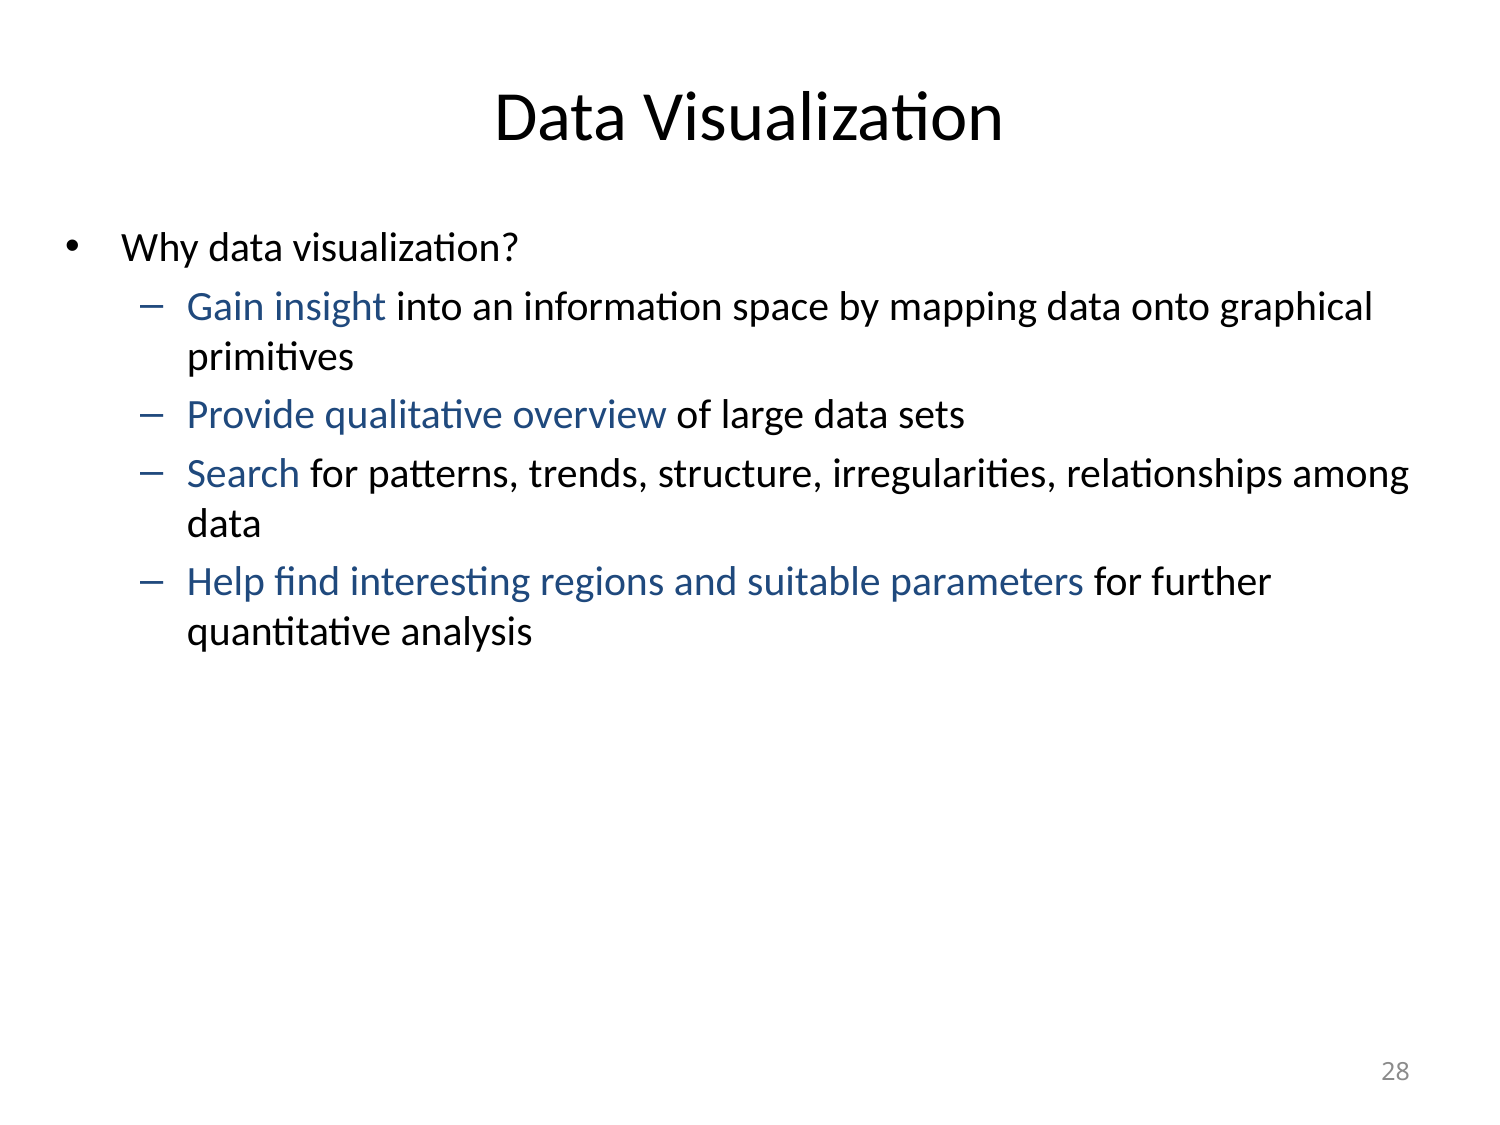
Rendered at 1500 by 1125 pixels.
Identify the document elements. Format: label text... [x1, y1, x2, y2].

list Why data visualization? Gain insight into an information space by mapping data onto graphical primitives Provide qualitative overview of large data sets Search for patterns, trends, structure, irregularities, relationships among data Help find interesting regions and suitable parameters for further quantitative analysis [50, 212, 1475, 1075]
title Data Visualization [0, 62, 1500, 163]
slide_number 28 [1074, 1075, 1425, 1103]
